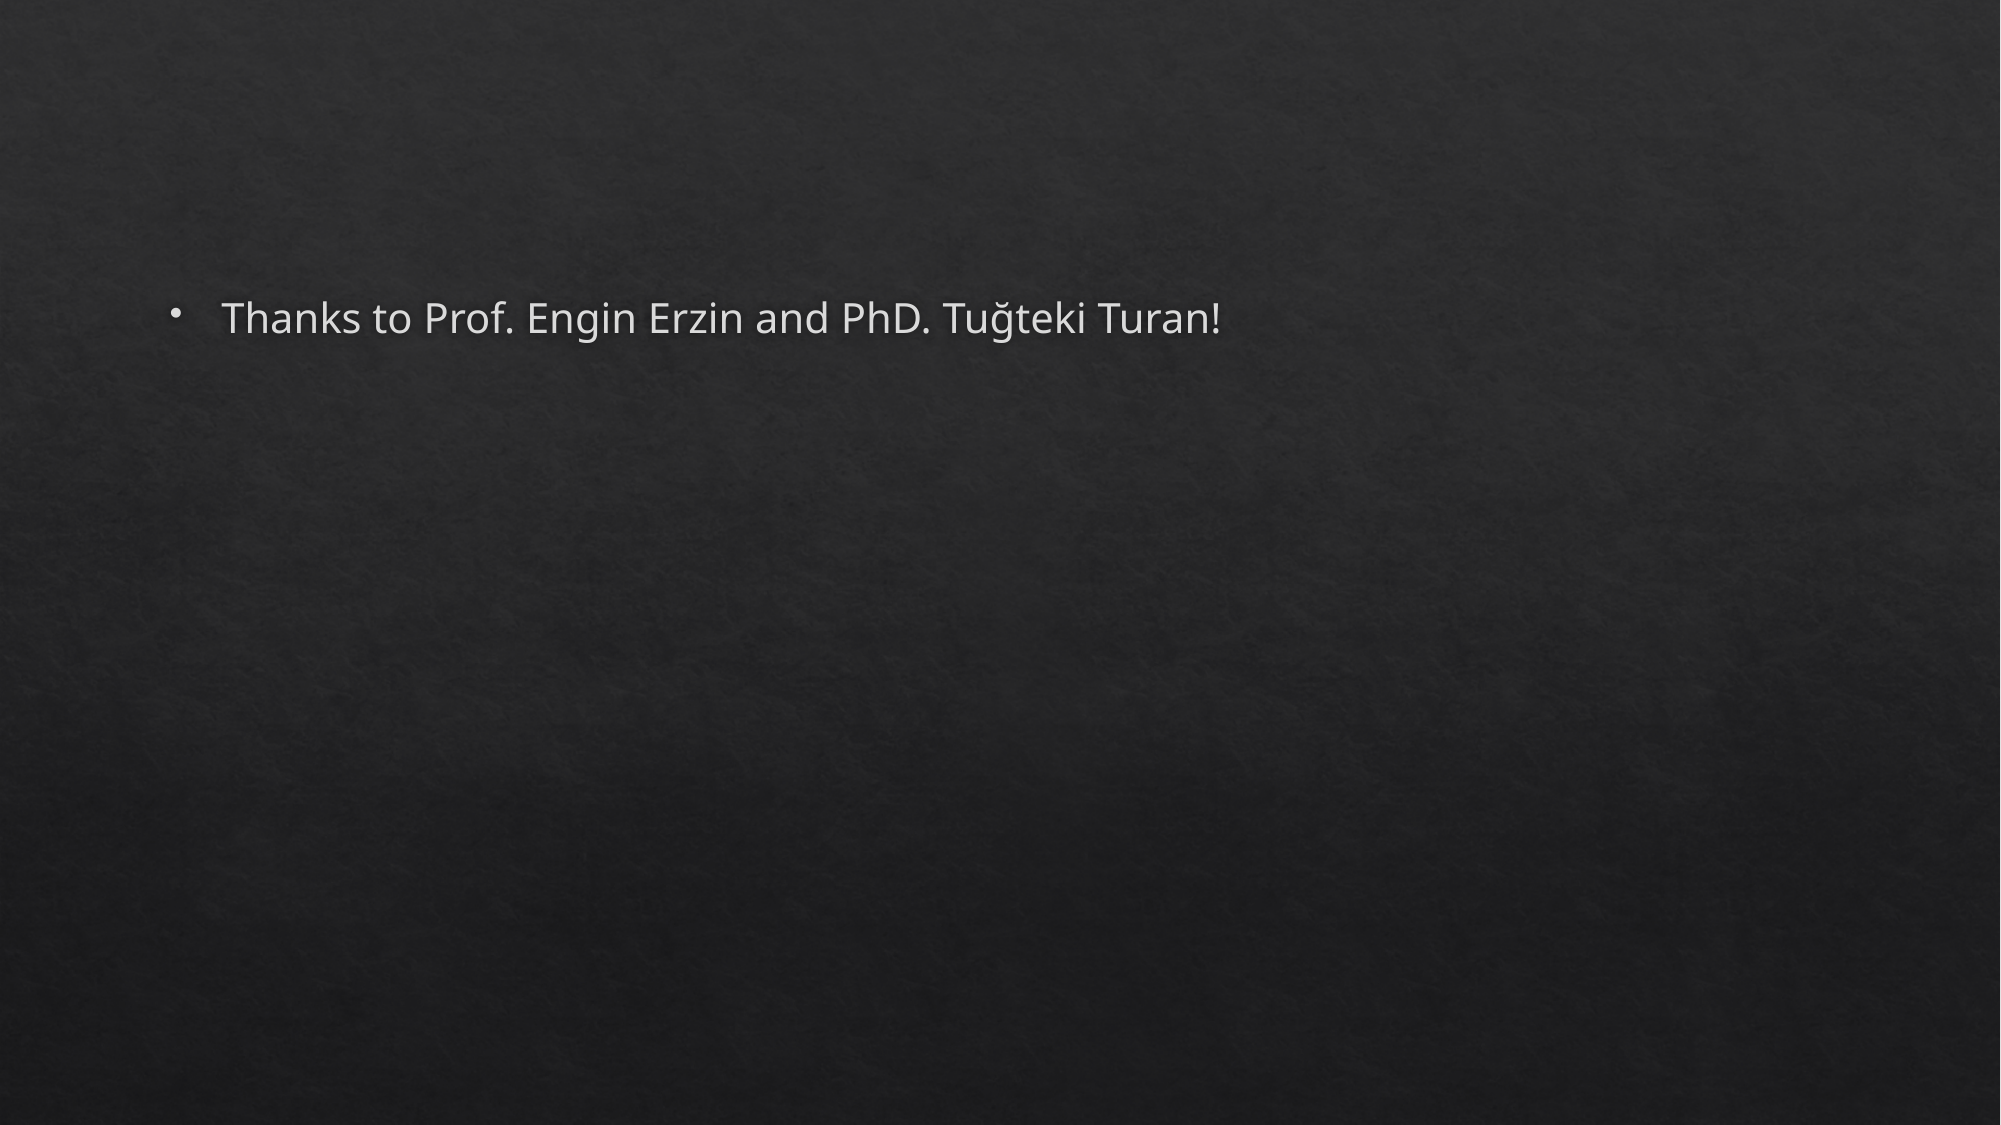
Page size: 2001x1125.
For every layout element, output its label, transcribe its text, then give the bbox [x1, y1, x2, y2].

list Thanks to Prof. Engin Erzin and PhD. Tuğteki Turan! [149, 284, 1849, 950]
